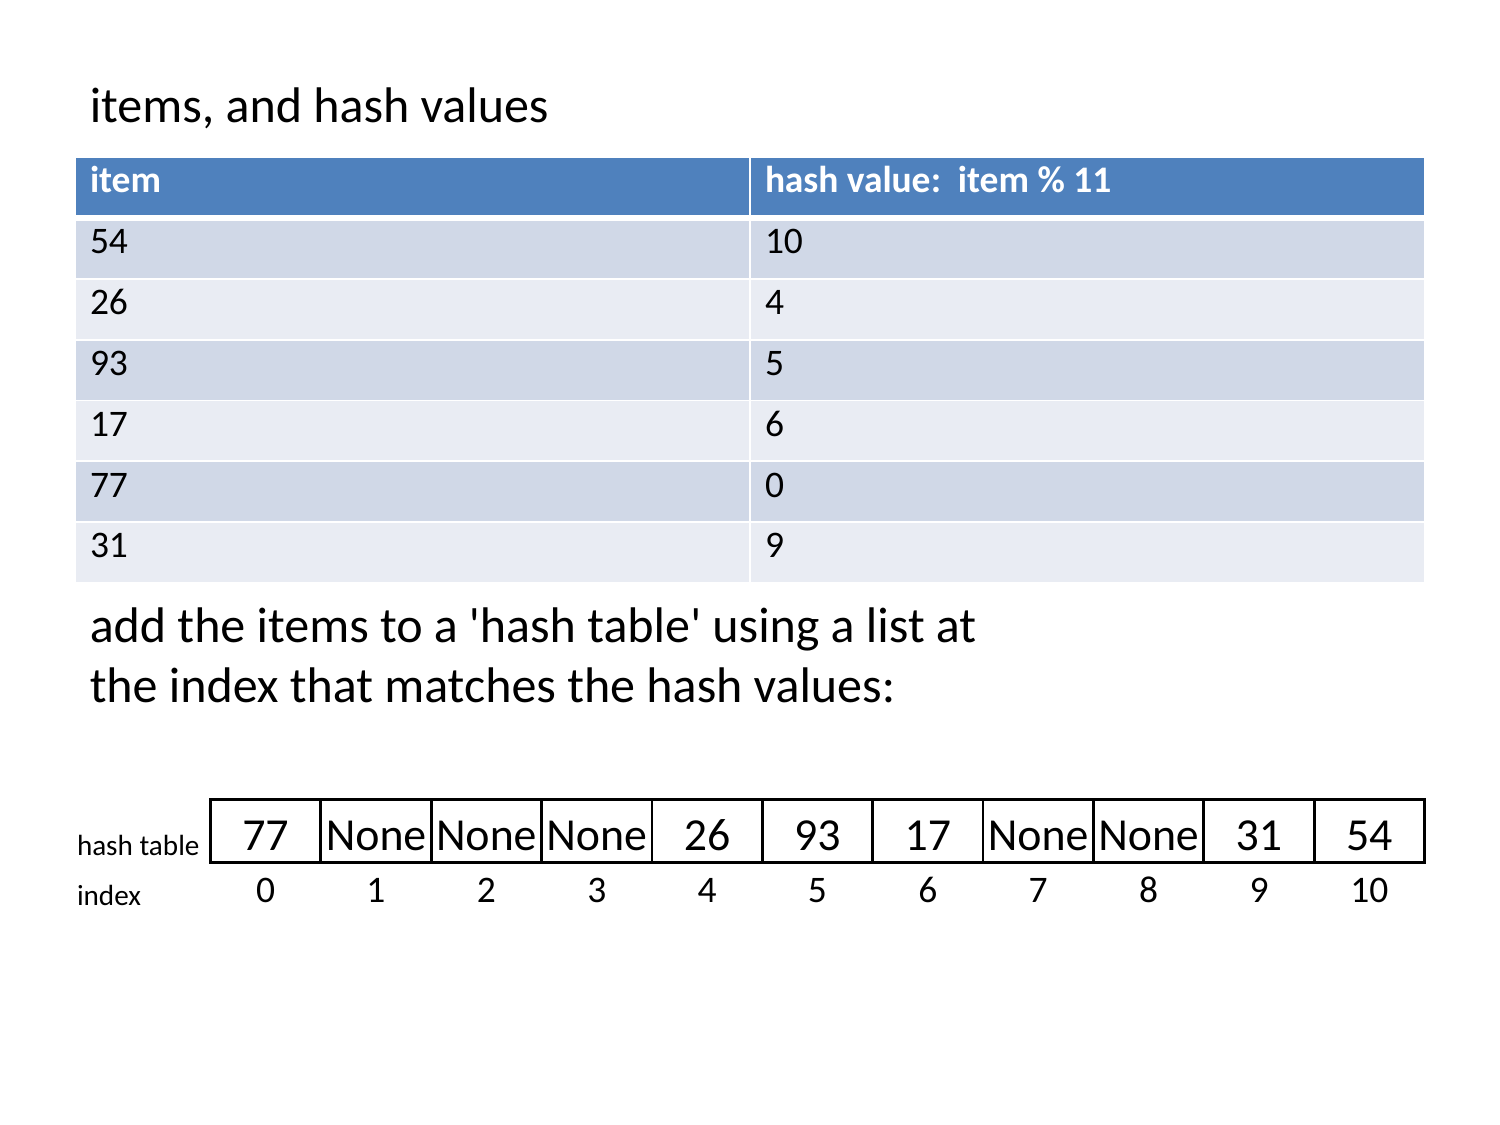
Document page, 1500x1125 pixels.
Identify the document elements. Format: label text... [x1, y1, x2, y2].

table_cell 7 [983, 864, 1093, 912]
table_cell 3 [542, 864, 652, 912]
table_header hash value: item % 11 [751, 158, 1424, 215]
table_cell 1 [321, 864, 431, 912]
table_cell 77 [76, 462, 749, 521]
table_cell 0 [751, 462, 1424, 521]
table_cell 2 [431, 864, 542, 912]
table_header item [76, 158, 749, 215]
table_header None [984, 801, 1092, 861]
table_header None [322, 801, 430, 861]
table_cell 54 [76, 221, 749, 278]
table_cell 26 [76, 280, 749, 339]
table_cell 0 [210, 864, 321, 912]
table_cell 93 [76, 341, 749, 400]
table_header None [1095, 801, 1202, 861]
table_cell 5 [751, 341, 1424, 400]
table_header None [543, 801, 651, 861]
table_cell index [75, 862, 210, 912]
text_box items, and hash values [74, 65, 1061, 141]
table_cell 31 [76, 523, 749, 582]
table_cell 6 [751, 401, 1424, 460]
table_header hash table [75, 800, 209, 862]
table_cell 4 [652, 864, 762, 912]
table_cell 10 [1314, 864, 1425, 912]
table_cell 5 [762, 864, 873, 912]
table_cell 4 [751, 280, 1424, 339]
table_header 77 [212, 801, 319, 861]
table_header 26 [653, 801, 761, 861]
table_header 54 [1316, 801, 1423, 861]
table_header None [433, 801, 540, 861]
text_box add the items to a 'hash table' using a list at the index that matches the hash values: [74, 585, 1061, 721]
table_header 31 [1205, 801, 1313, 861]
table_header 17 [874, 801, 982, 861]
table_cell 8 [1093, 864, 1204, 912]
table_cell 9 [751, 523, 1424, 582]
table_cell 17 [76, 401, 749, 460]
table_cell 10 [751, 221, 1424, 278]
table_cell 6 [873, 864, 983, 912]
table_header 93 [764, 801, 871, 861]
table_cell 9 [1204, 864, 1314, 912]
